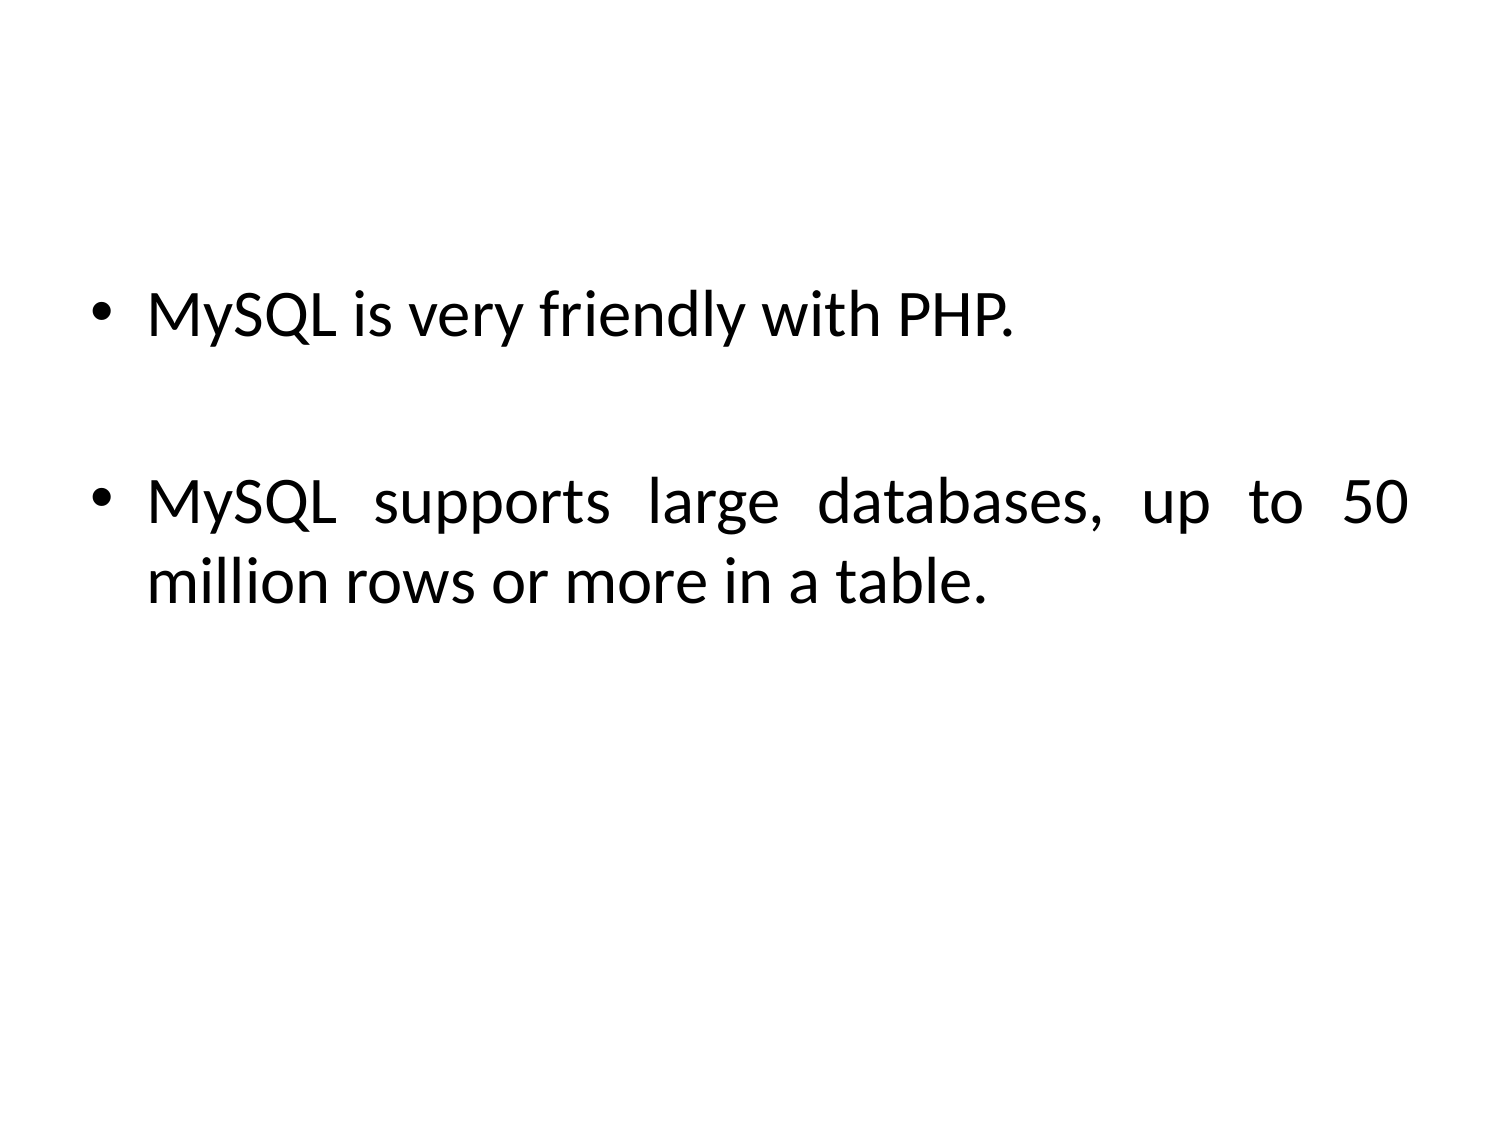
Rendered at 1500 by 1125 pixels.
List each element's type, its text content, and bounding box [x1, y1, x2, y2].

list MySQL is very friendly with PHP. MySQL supports large databases, up to 50 million rows or more in a table. [75, 262, 1425, 1005]
